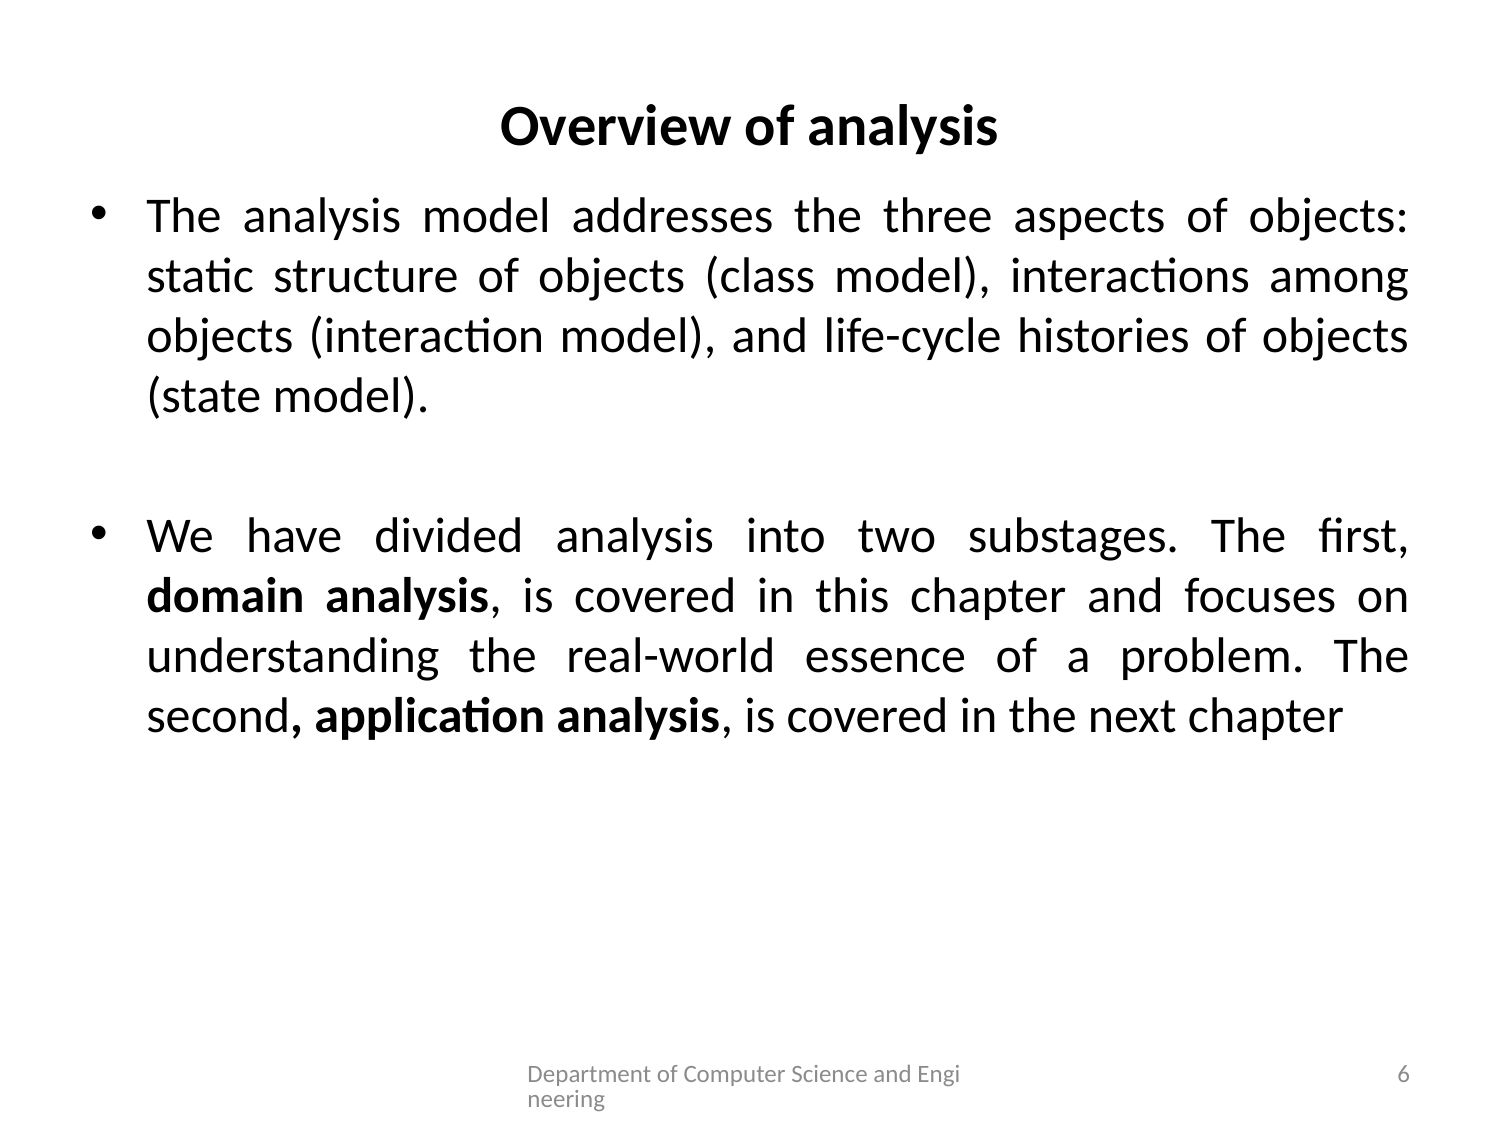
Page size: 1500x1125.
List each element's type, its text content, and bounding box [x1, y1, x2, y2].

title Overview of analysis [75, 45, 1425, 174]
slide_number 6 [1074, 1042, 1425, 1103]
footer Department of Computer Science and Engineering [512, 1042, 988, 1103]
list The analysis model addresses the three aspects of objects: static structure of objects (class model), interactions among objects (interaction model), and life-cycle histories of objects (state model). We have divided analysis into two substages. The first, domain analysis, is covered in this chapter and focuses on understanding the real-world essence of a problem. The second, application analysis, is covered in the next chapter [75, 174, 1425, 1005]
